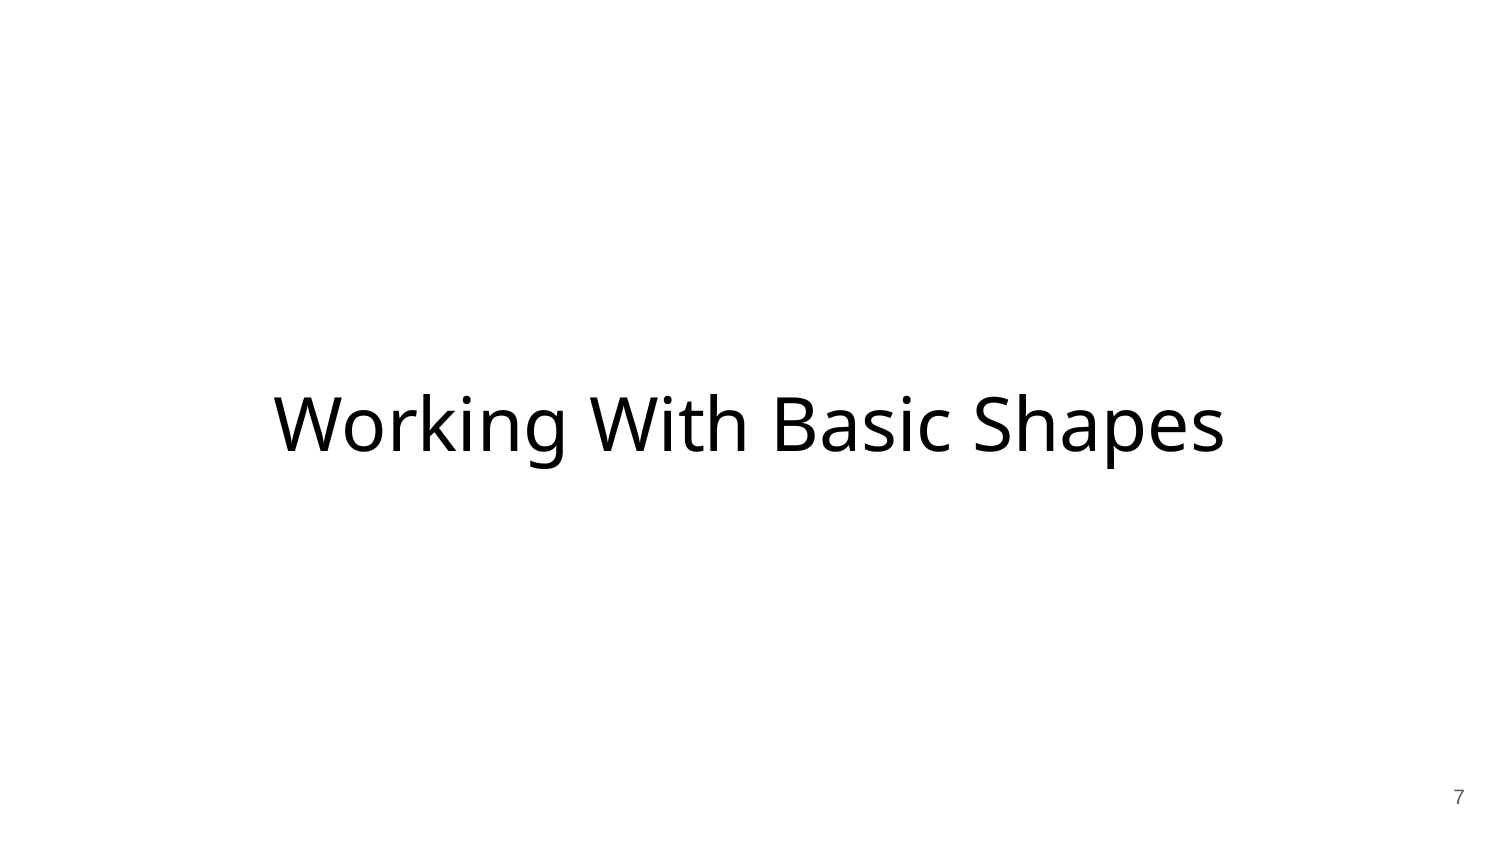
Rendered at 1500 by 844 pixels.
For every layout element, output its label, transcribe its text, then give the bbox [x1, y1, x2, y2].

title Working With Basic Shapes [51, 352, 1449, 491]
slide_number ‹#› [1389, 764, 1480, 830]
